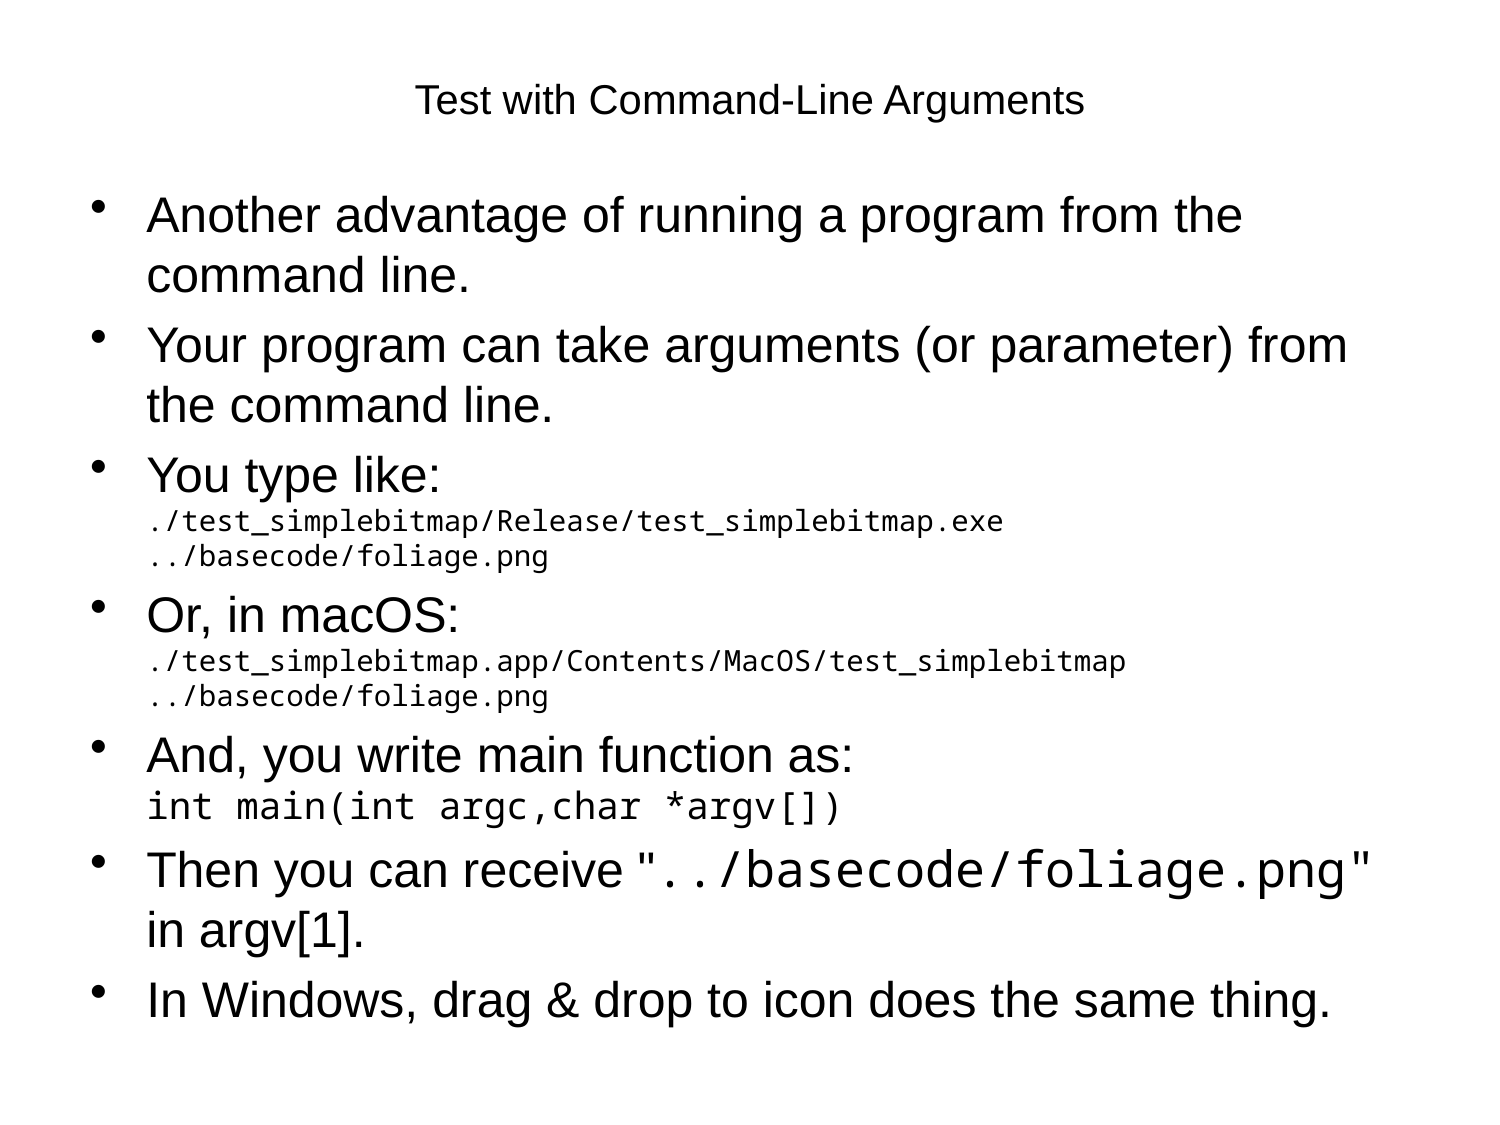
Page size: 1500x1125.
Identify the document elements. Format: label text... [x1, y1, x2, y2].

title Test with Command-Line Arguments [75, 45, 1425, 150]
list Another advantage of running a program from the command line. Your program can take arguments (or parameter) from the command line. You type like: ./test_simplebitmap/Release/test_simplebitmap.exe ../basecode/foliage.png Or, in macOS: ./test_simplebitmap.app/Contents/MacOS/test_simplebitmap ../basecode/foliage.png And, you write main function as: int main(int argc,char *argv[]) Then you can receive "../basecode/foliage.png" in argv[1]. In Windows, drag & drop to icon does the same thing. [75, 174, 1425, 1005]
